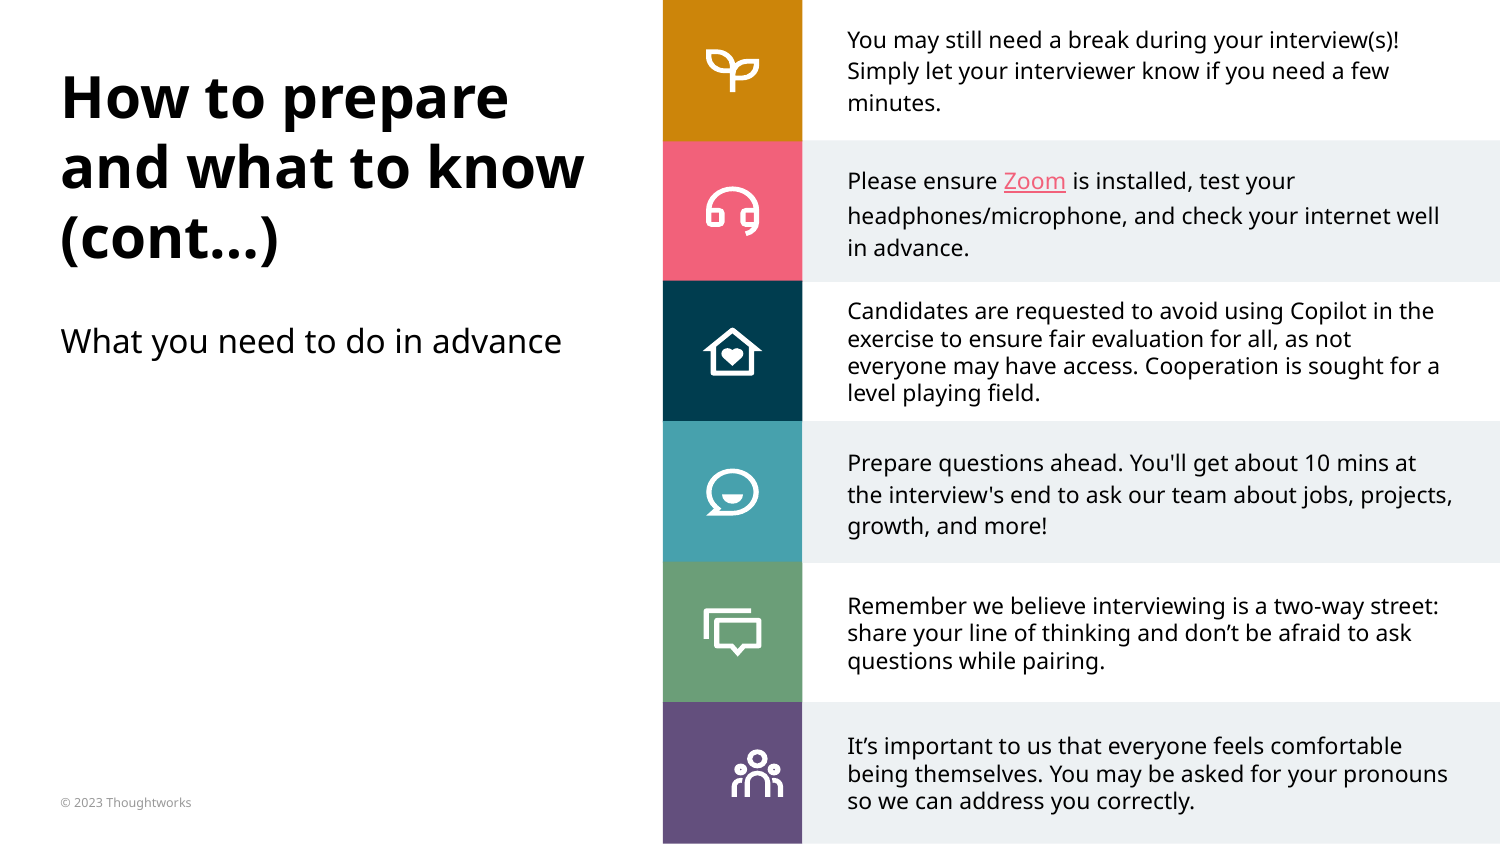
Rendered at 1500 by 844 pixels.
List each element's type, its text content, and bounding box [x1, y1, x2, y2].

text_box [744, 763, 781, 797]
text_box Please ensure Zoom is installed, test your headphones/microphone, and check your internet well in advance. [803, 142, 1500, 280]
text_box Prepare questions ahead. You'll get about 10 mins at the interview's end to ask our team about jobs, projects, growth, and more! [802, 421, 1500, 561]
text_box [706, 468, 759, 516]
text_box [662, 280, 802, 421]
text_box [747, 749, 768, 769]
text_box [662, 421, 802, 561]
text_box [702, 327, 763, 376]
text_box [662, 561, 802, 702]
text_box [714, 617, 762, 657]
text_box [706, 49, 760, 93]
text_box [706, 186, 760, 237]
text_box [662, 702, 802, 844]
text_box Remember we believe interviewing is a two-way street: share your line of thinking and don’t be afraid to ask questions while pairing. [802, 561, 1500, 702]
text_box [662, 0, 802, 142]
text_box [703, 608, 752, 639]
text_box [731, 777, 743, 797]
list What you need to do in advance [60, 280, 600, 423]
text_box Candidates are requested to avoid using Copilot in the exercise to ensure fair evaluation for all, as not everyone may have access. Cooperation is sought for a level playing field. [802, 280, 1500, 421]
text_box [662, 142, 803, 280]
text_box You may still need a break during your interview(s)! Simply let your interviewer know if you need a few minutes. [802, 0, 1500, 142]
text_box [734, 763, 748, 776]
text_box [771, 777, 784, 797]
text_box It’s important to us that everyone feels comfortable being themselves. You may be asked for your pronouns so we can address you correctly. [802, 702, 1500, 844]
title How to prepare and what to know (cont…) [60, 60, 628, 219]
